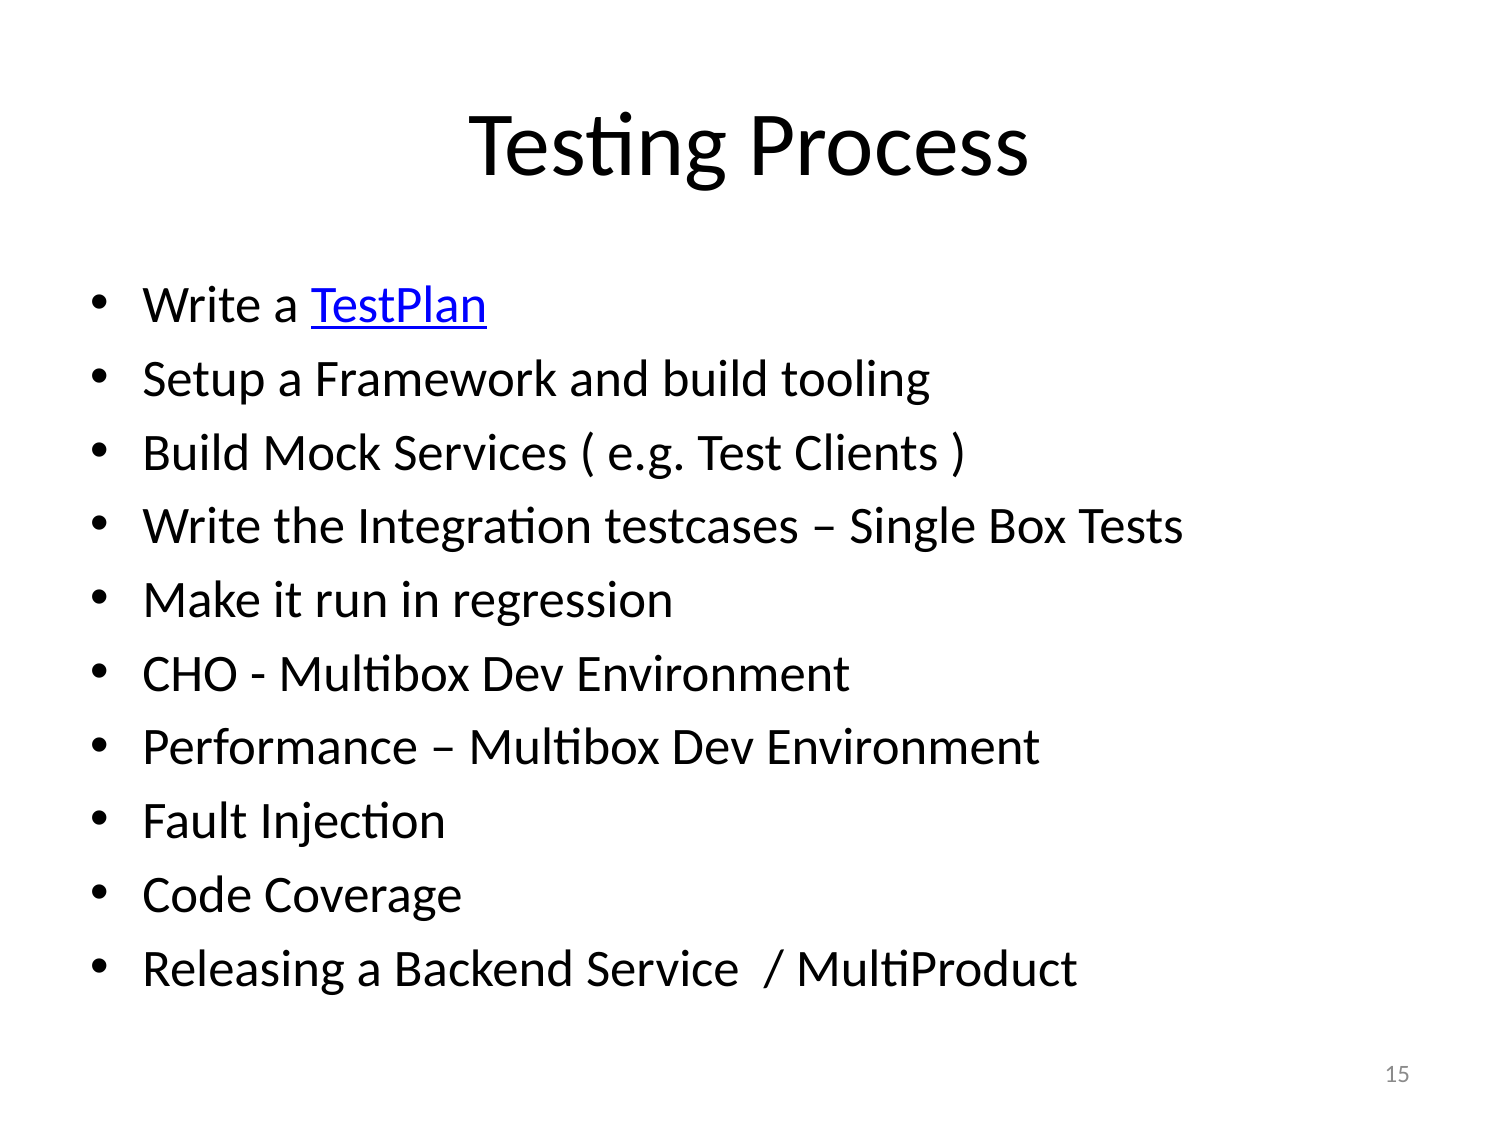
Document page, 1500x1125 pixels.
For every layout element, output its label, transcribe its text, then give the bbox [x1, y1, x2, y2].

title Testing Process [75, 45, 1425, 233]
list Write a TestPlan Setup a Framework and build tooling Build Mock Services ( e.g. Test Clients ) Write the Integration testcases – Single Box Tests Make it run in regression CHO - Multibox Dev Environment Performance – Multibox Dev Environment Fault Injection Code Coverage Releasing a Backend Service / MultiProduct [75, 262, 1425, 1005]
slide_number 15 [1074, 1042, 1425, 1103]
